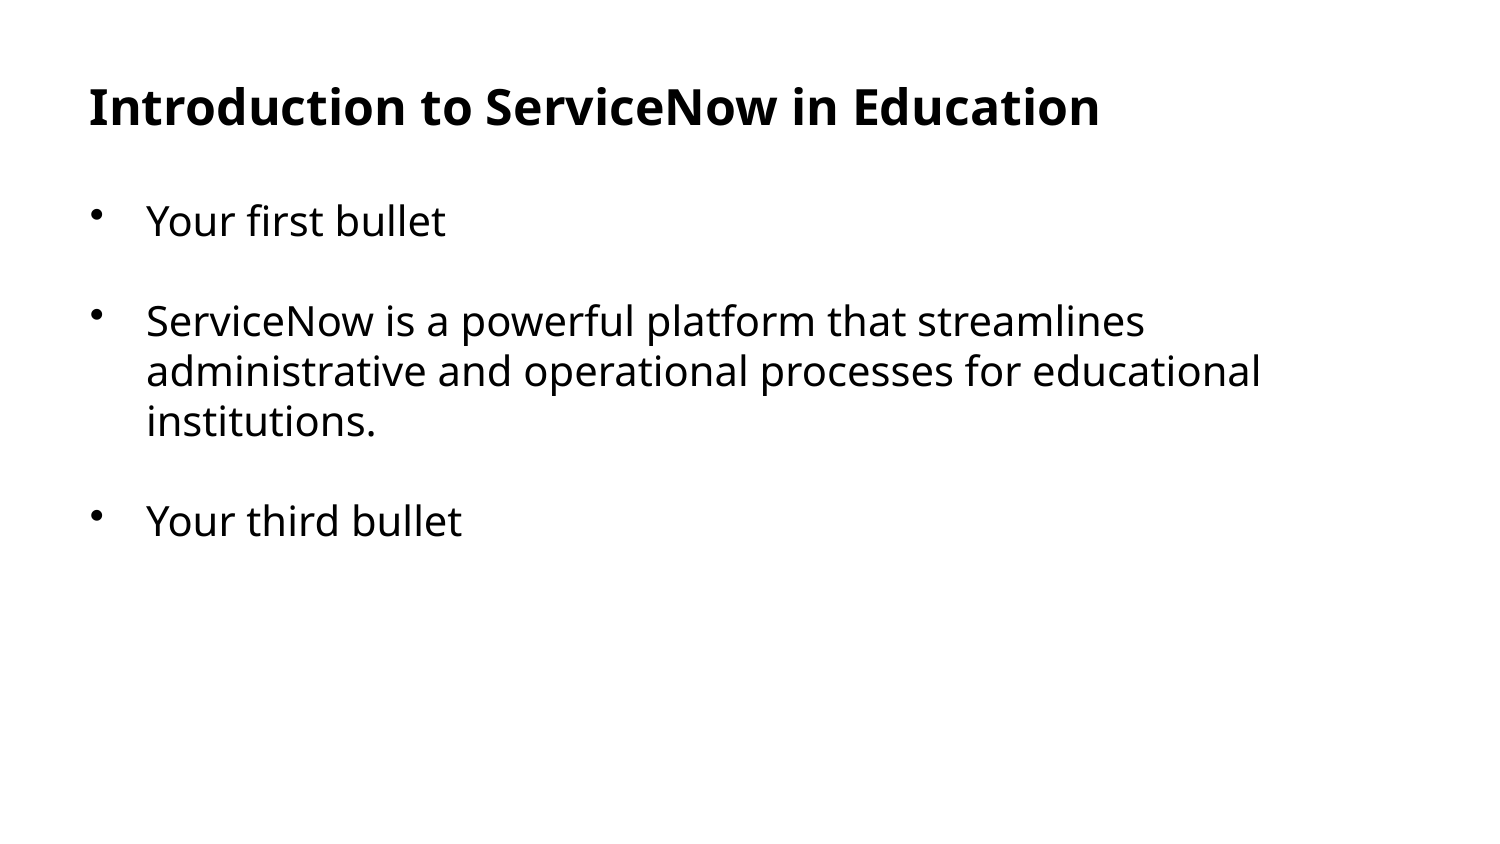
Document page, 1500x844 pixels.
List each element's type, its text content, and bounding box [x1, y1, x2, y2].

text_box Introduction to ServiceNow in Education [74, 37, 1425, 173]
text_box Your first bullet ServiceNow is a powerful platform that streamlines administrative and operational processes for educational institutions. Your third bullet [74, 187, 1425, 713]
